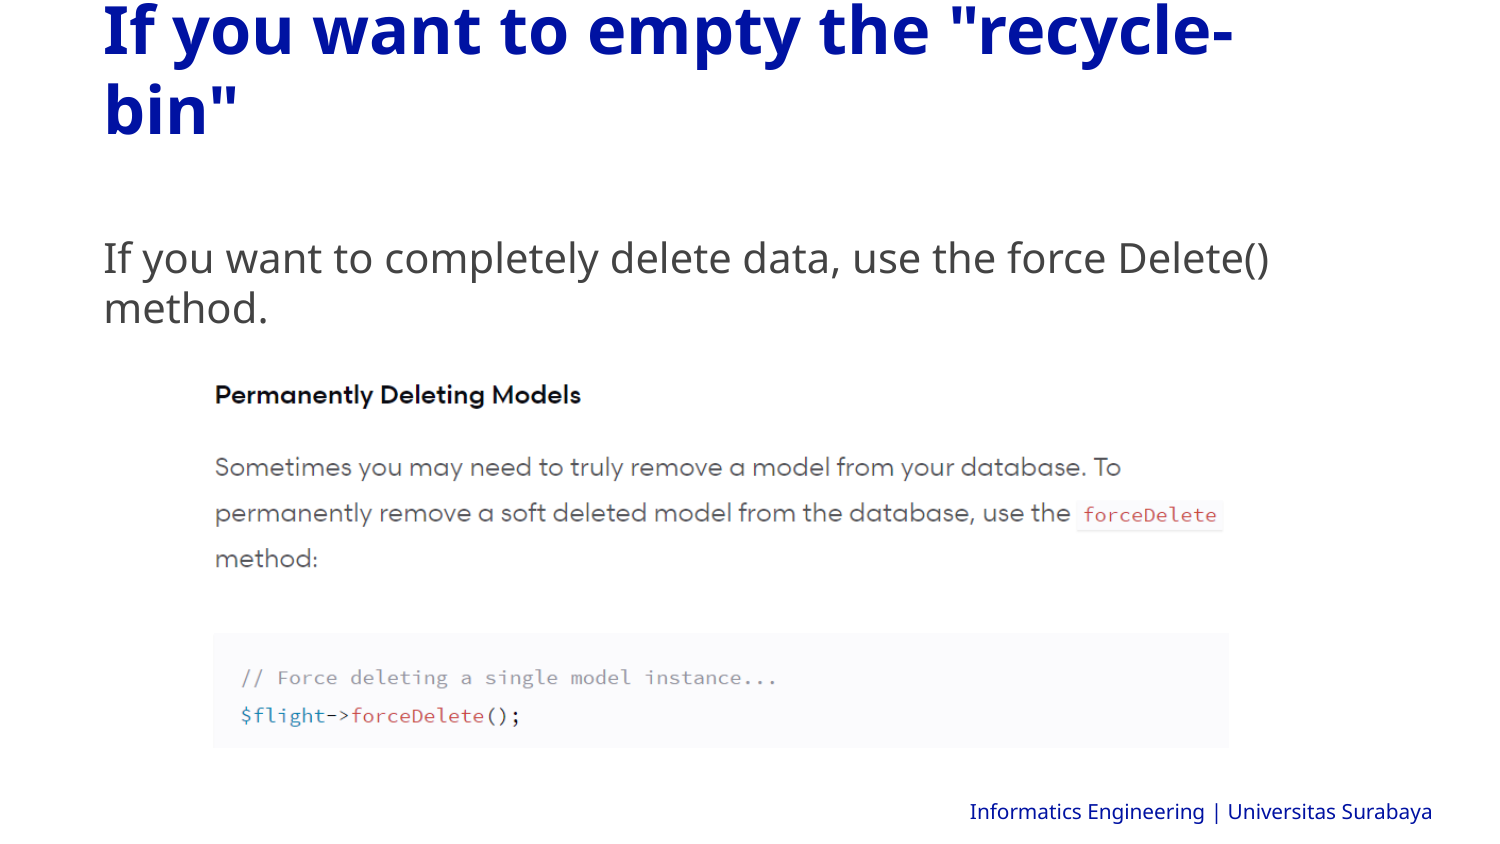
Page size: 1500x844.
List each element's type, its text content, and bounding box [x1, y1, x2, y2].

text_box Informatics Engineering | Universitas Surabaya [953, 791, 1448, 828]
list If you want to completely delete data, use the force Delete() method. [88, 216, 1402, 748]
picture [177, 360, 1230, 748]
title If you want to empty the "recycle-bin" [88, 12, 1318, 163]
